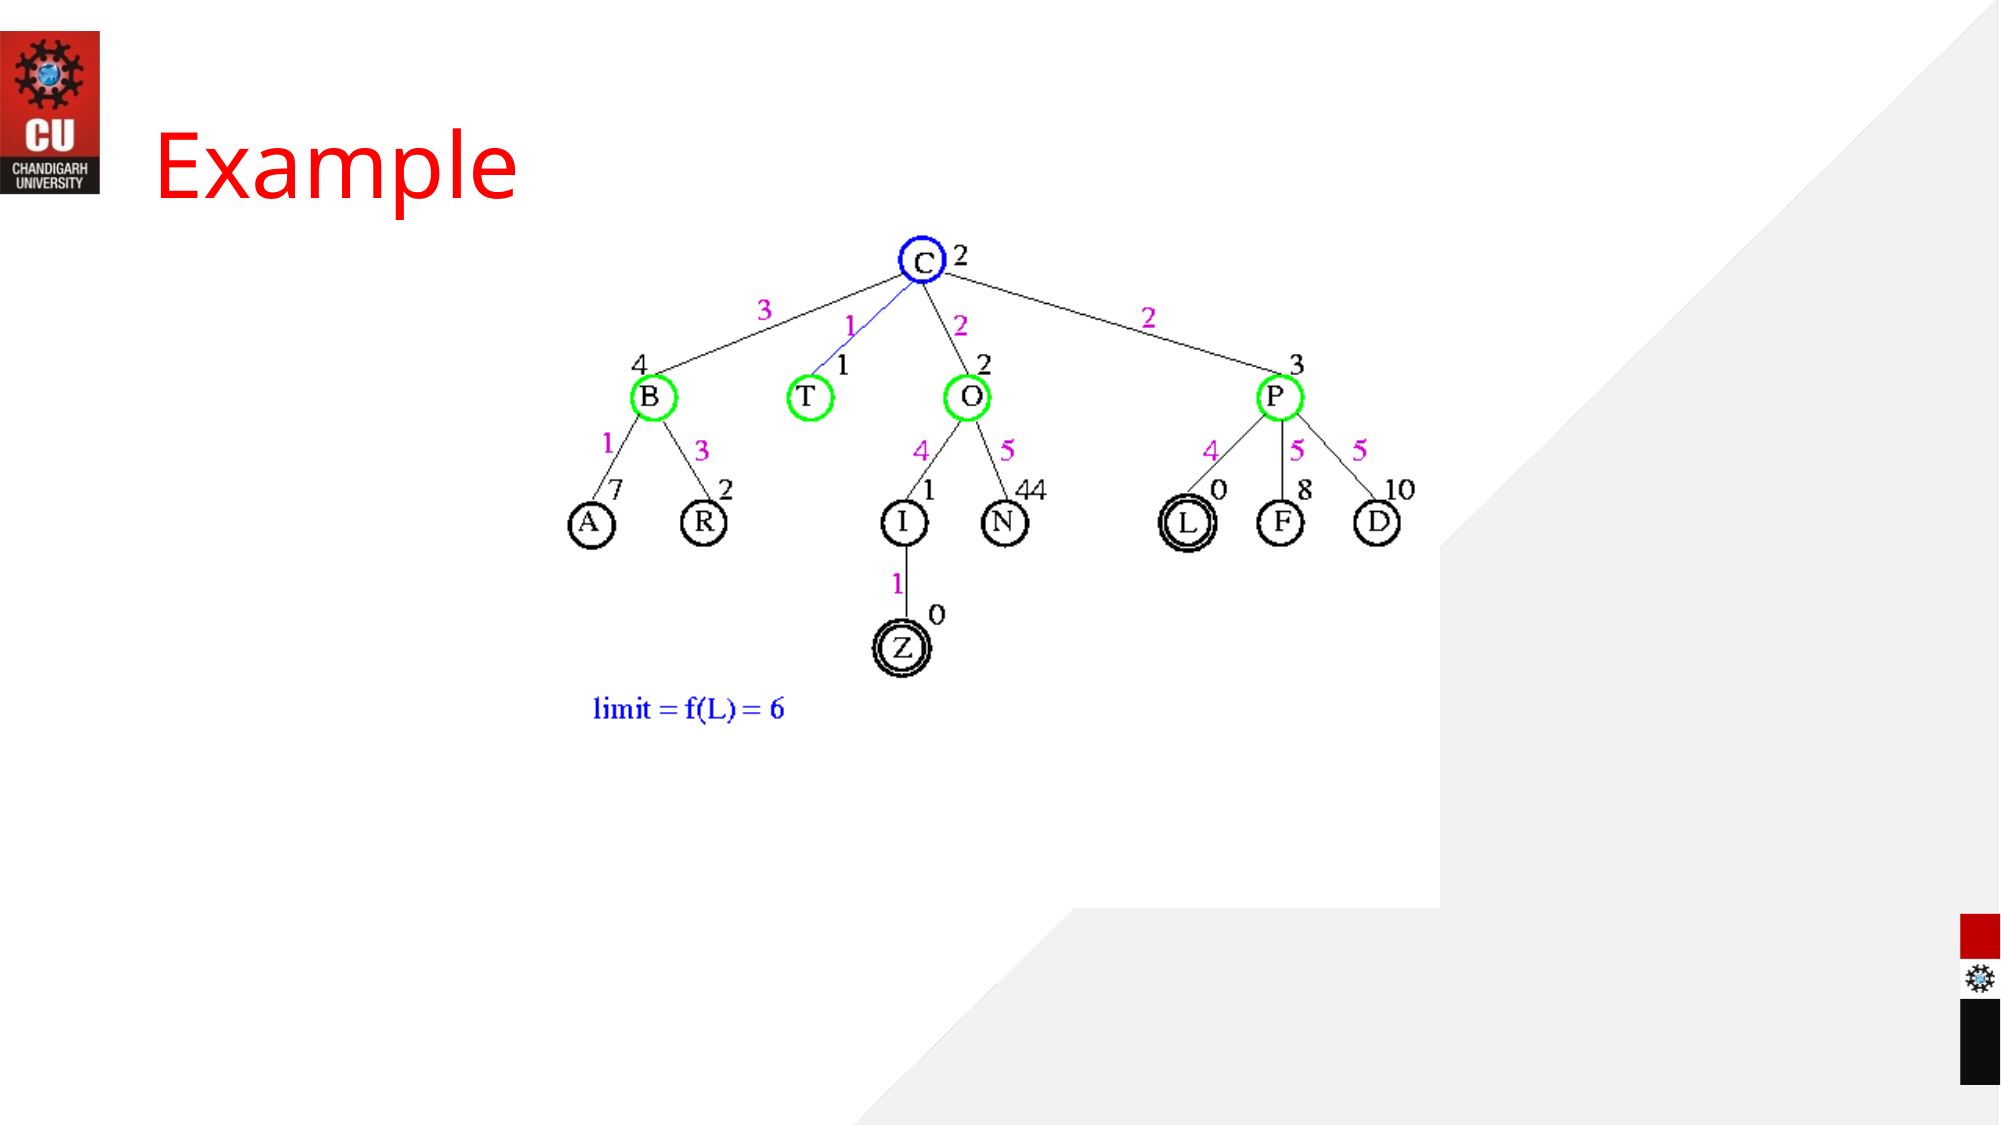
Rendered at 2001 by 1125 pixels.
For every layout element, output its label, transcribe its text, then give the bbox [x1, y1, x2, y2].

title Example [137, 59, 1863, 278]
picture [0, 0, 2001, 1125]
